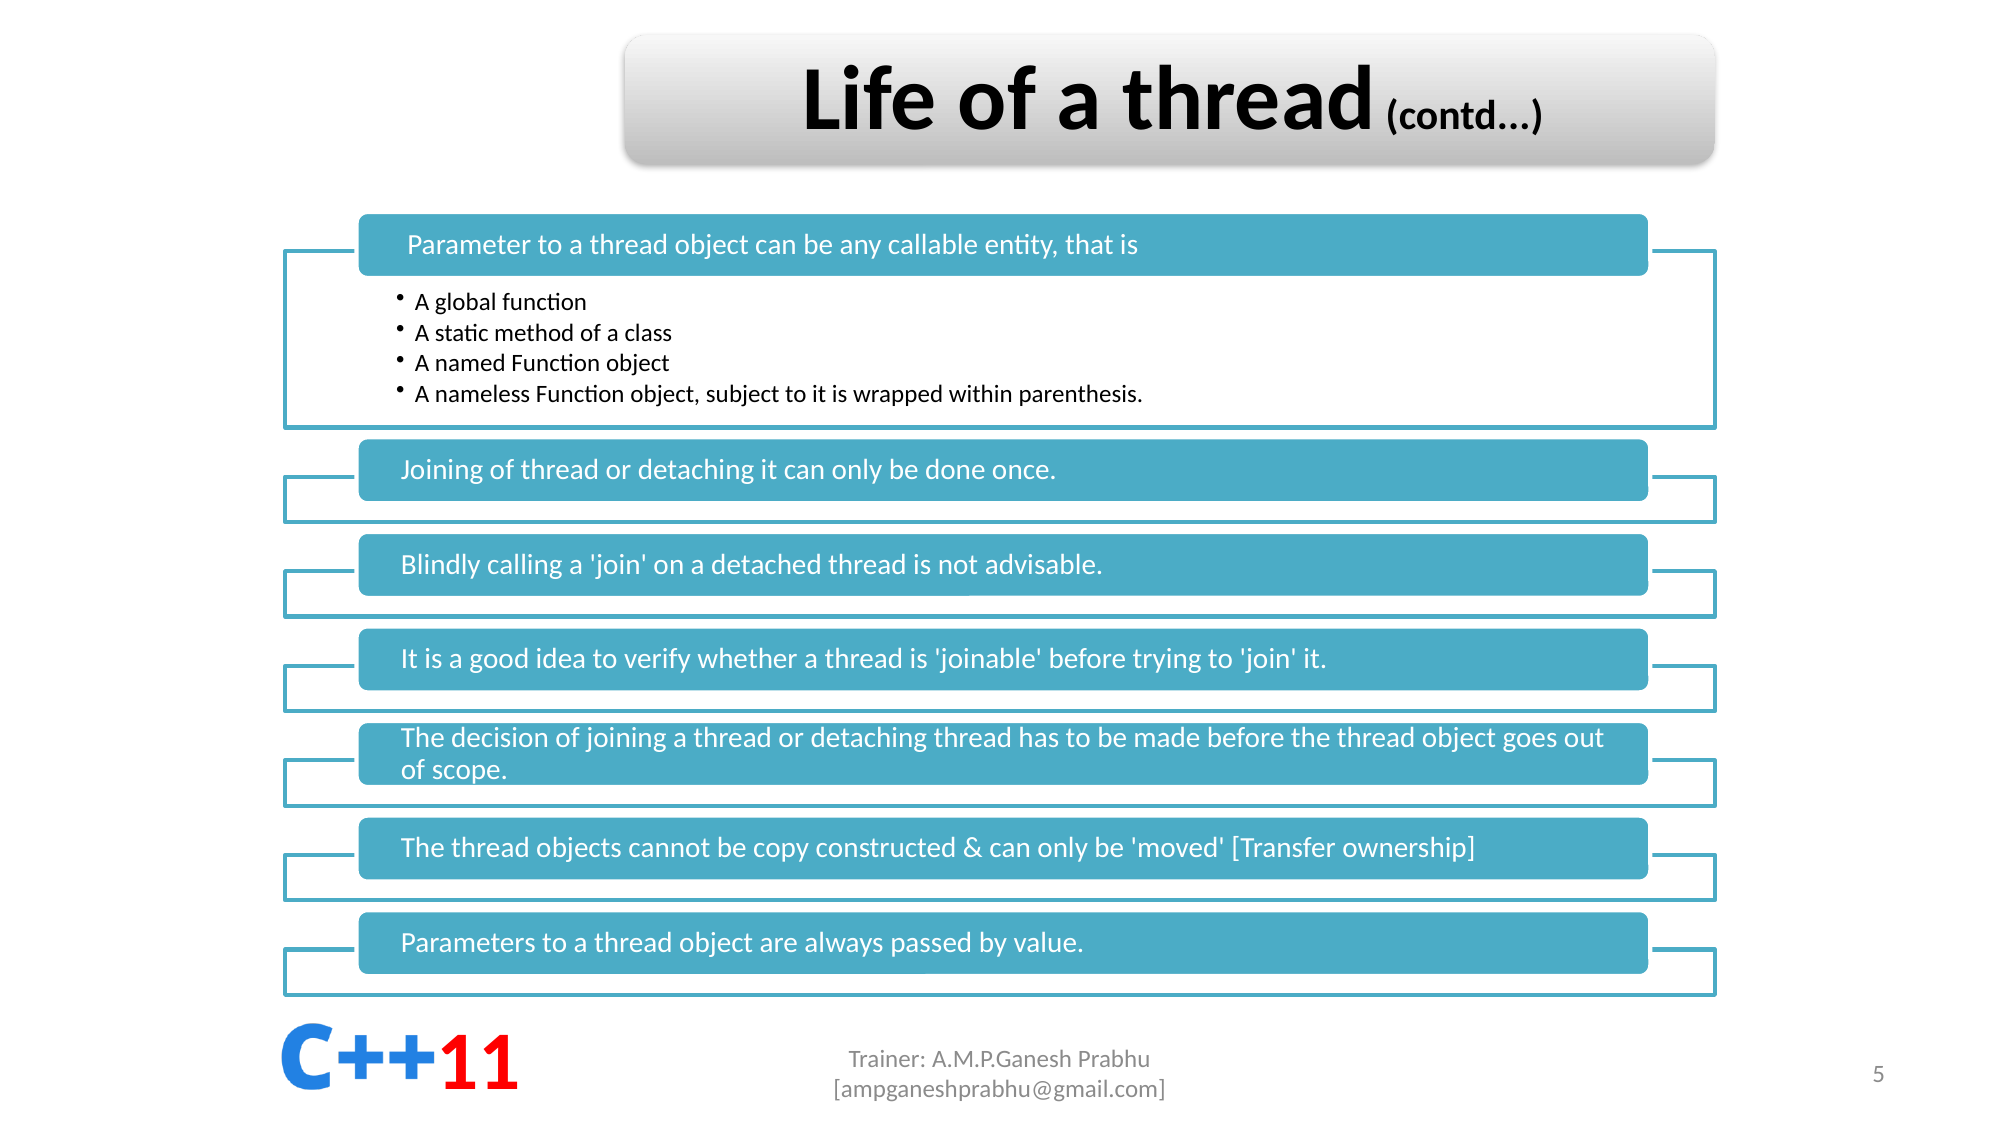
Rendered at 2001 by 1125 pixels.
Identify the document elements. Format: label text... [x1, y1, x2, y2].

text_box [253, 980, 538, 1125]
footer Trainer: A.M.P.Ganesh Prabhu [ampganeshprabhu@gmail.com] [683, 1042, 1317, 1103]
slide_number 5 [1433, 1042, 1900, 1103]
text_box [284, 34, 1716, 1008]
